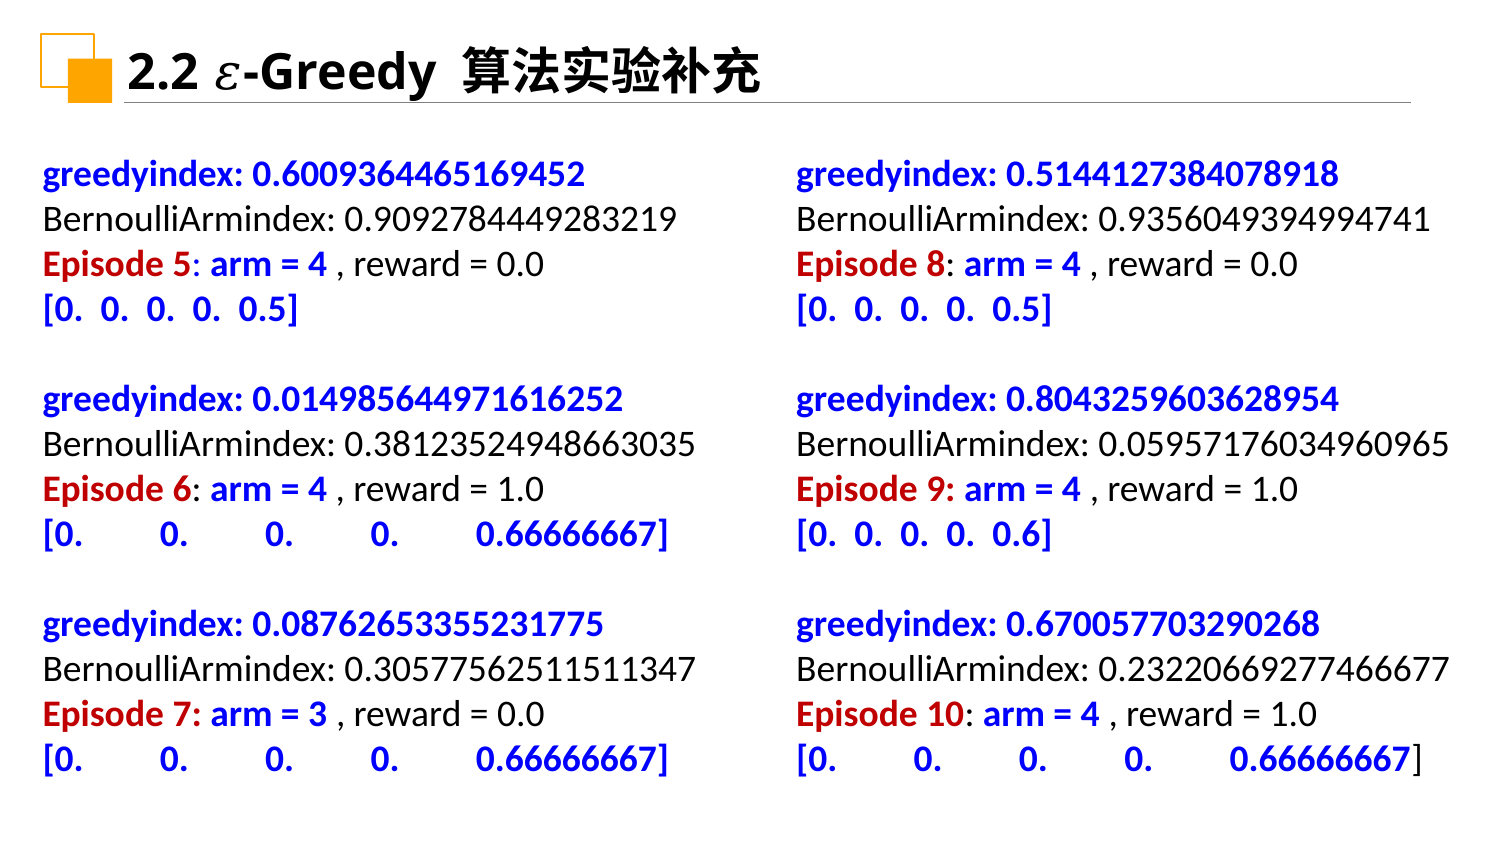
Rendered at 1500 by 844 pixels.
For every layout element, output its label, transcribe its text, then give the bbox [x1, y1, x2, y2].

text_box greedyindex: 0.6009364465169452 BernoulliArmindex: 0.9092784449283219 Episode 5: arm = 4 , reward = 0.0 [0. 0. 0. 0. 0.5] greedyindex: 0.014985644971616252 BernoulliArmindex: 0.38123524948663035 Episode 6: arm = 4 , reward = 1.0 [0. 0. 0. 0. 0.66666667] greedyindex: 0.08762653355231775 BernoulliArmindex: 0.30577562511511347 Episode 7: arm = 3 , reward = 0.0 [0. 0. 0. 0. 0.66666667] [27, 141, 778, 787]
text_box greedyindex: 0.5144127384078918 BernoulliArmindex: 0.9356049394994741 Episode 8: arm = 4 , reward = 0.0 [0. 0. 0. 0. 0.5] greedyindex: 0.8043259603628954 BernoulliArmindex: 0.05957176034960965 Episode 9: arm = 4 , reward = 1.0 [0. 0. 0. 0. 0.6] greedyindex: 0.670057703290268 BernoulliArmindex: 0.23220669277466677 Episode 10: arm = 4 , reward = 1.0 [0. 0. 0. 0. 0.66666667] [781, 141, 1500, 787]
text_box 2.2 𝜀-Greedy 算法实验补充 [112, 32, 777, 107]
